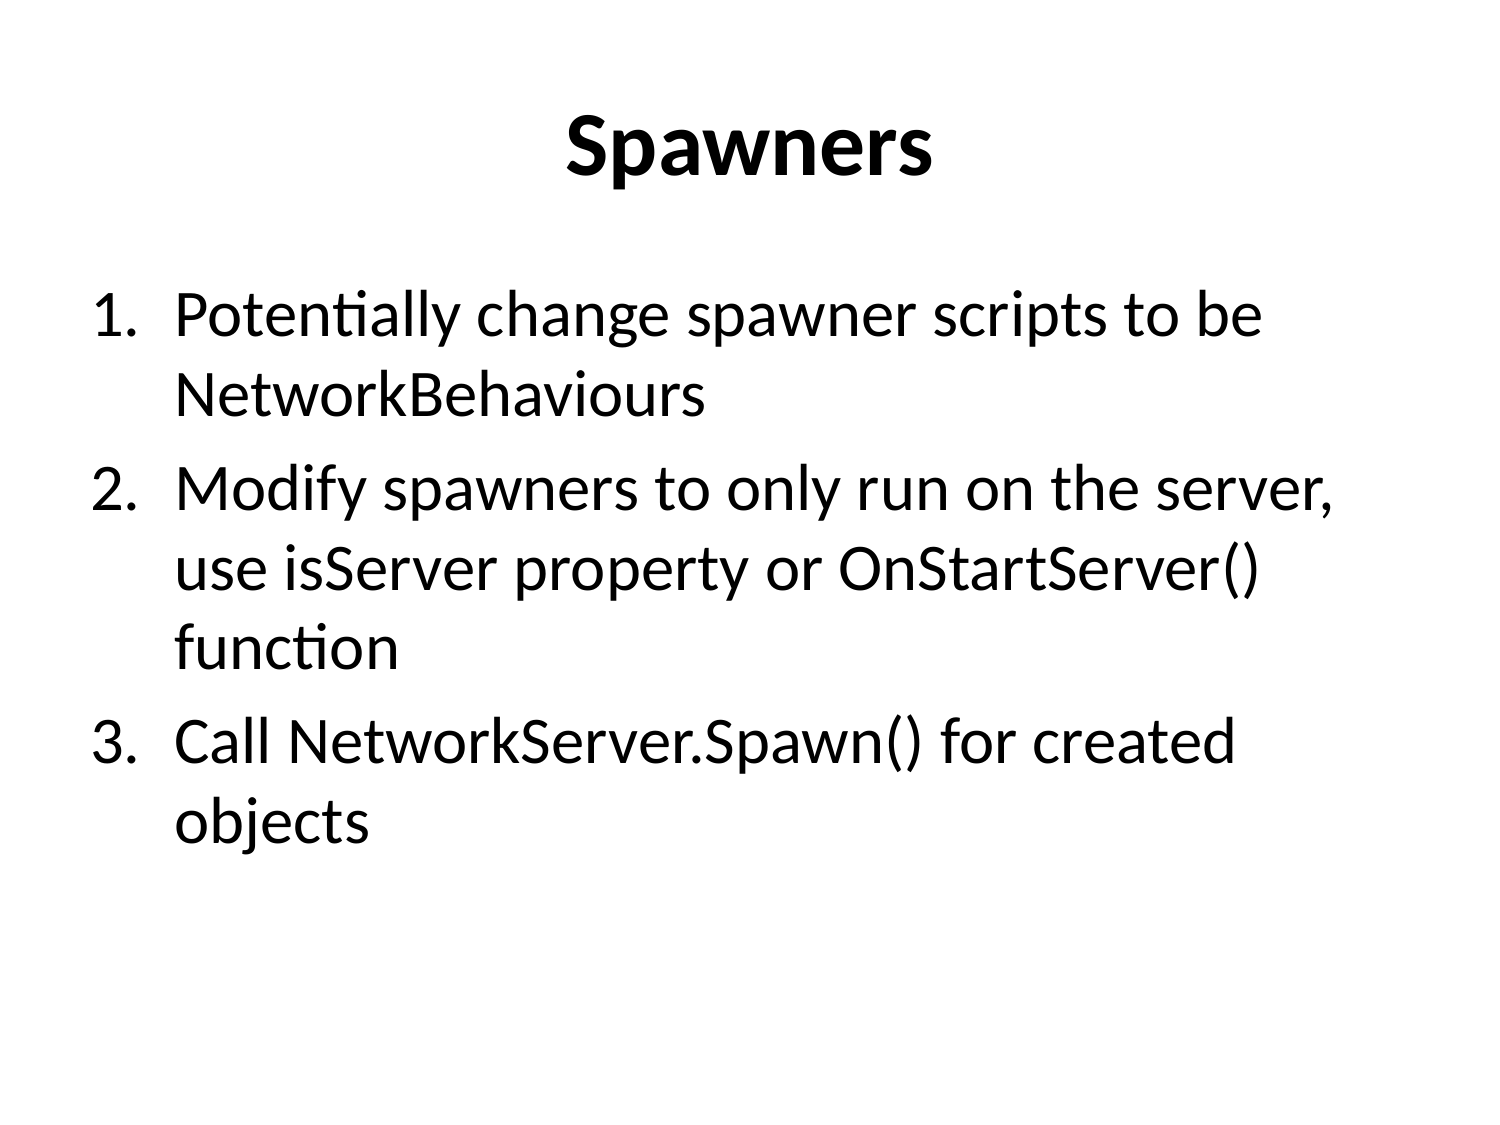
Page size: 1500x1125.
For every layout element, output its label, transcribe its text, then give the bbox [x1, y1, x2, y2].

list Potentially change spawner scripts to be NetworkBehaviours Modify spawners to only run on the server, use isServer property or OnStartServer() function Call NetworkServer.Spawn() for created objects [75, 262, 1425, 1005]
title Spawners [75, 45, 1425, 233]
